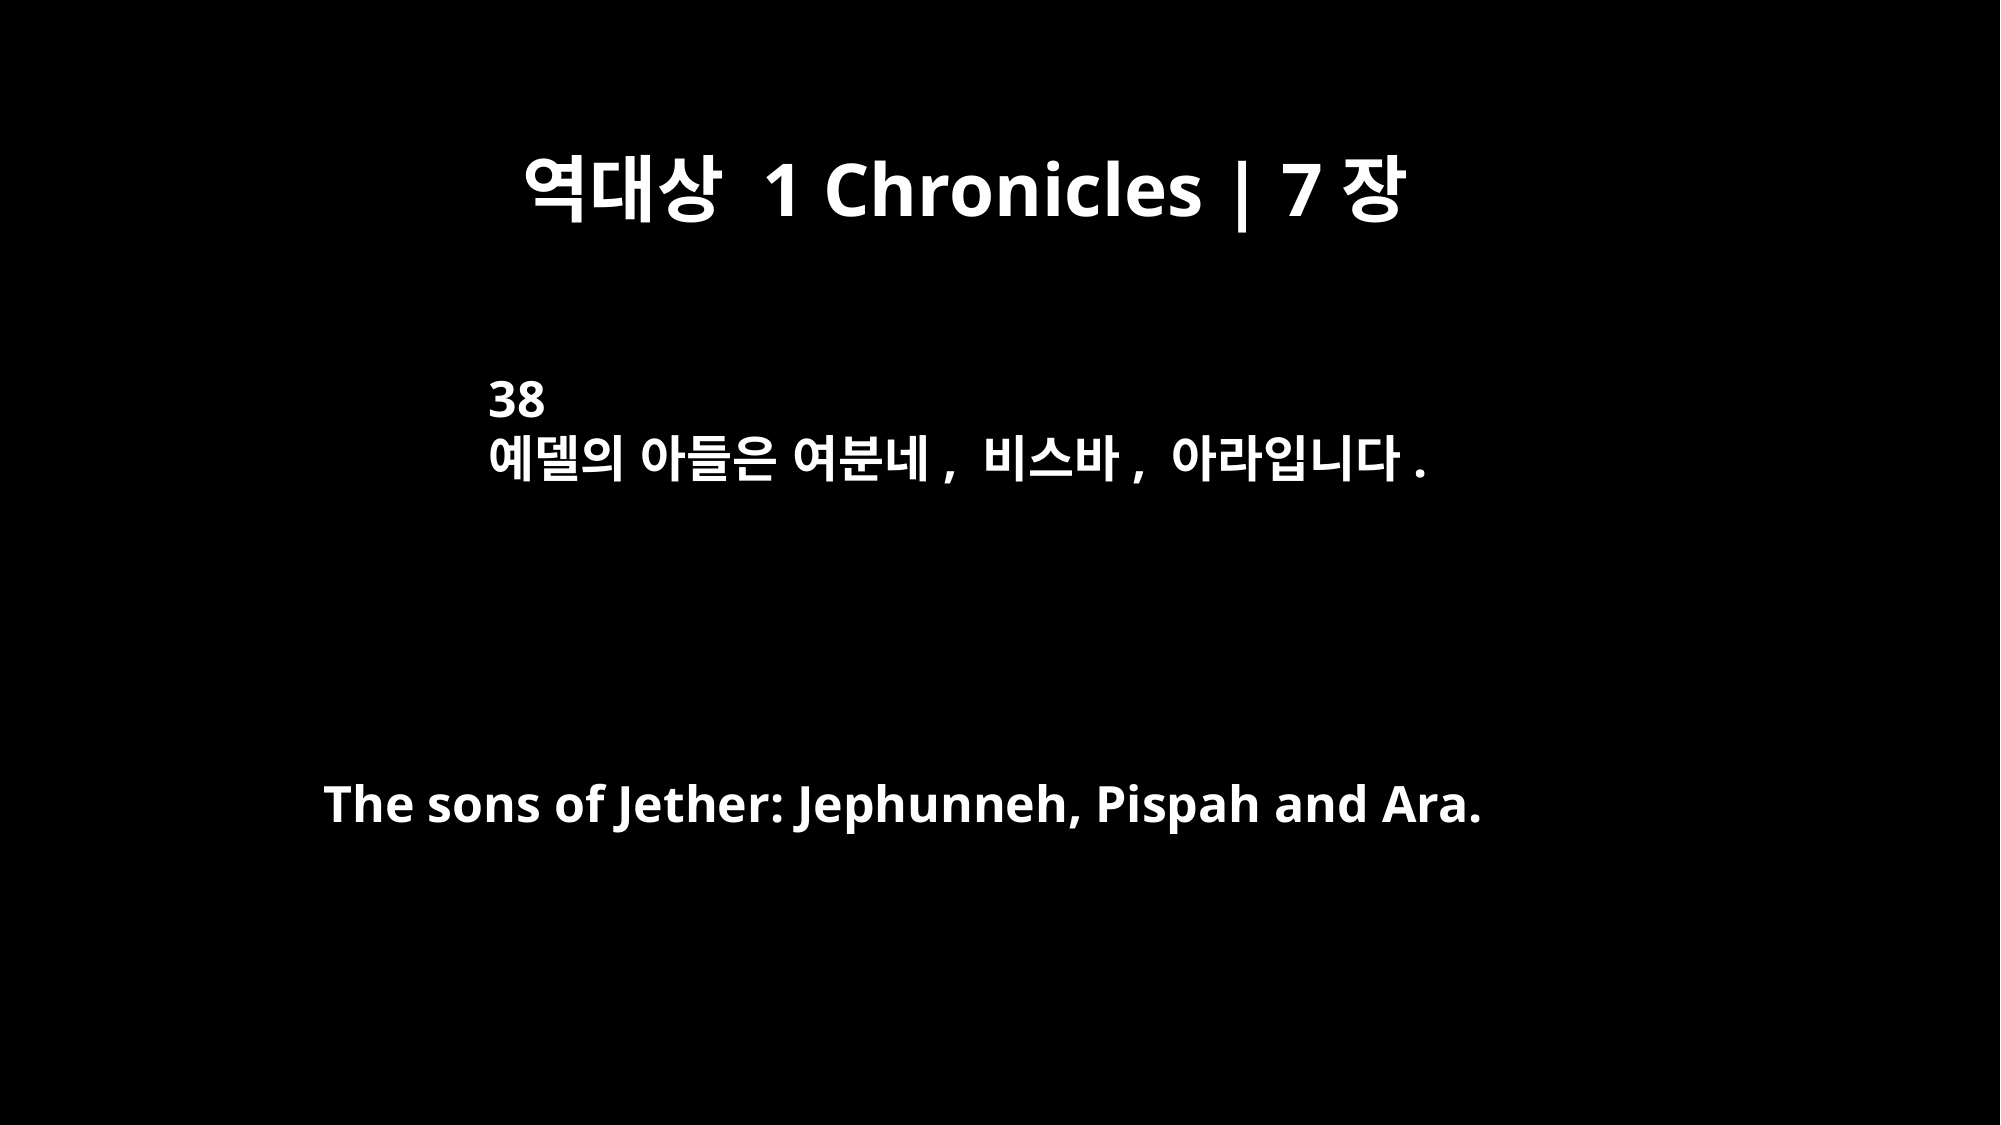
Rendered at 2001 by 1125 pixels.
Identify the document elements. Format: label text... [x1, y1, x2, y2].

text_box The sons of Jether: Jephunneh, Pispah and Ara. [308, 764, 1499, 840]
text_box 38 예델의 아들은 여분네, 비스바, 아라입니다. [474, 359, 1443, 495]
text_box 역대상 1 Chronicles | 7장 [507, 136, 1424, 239]
